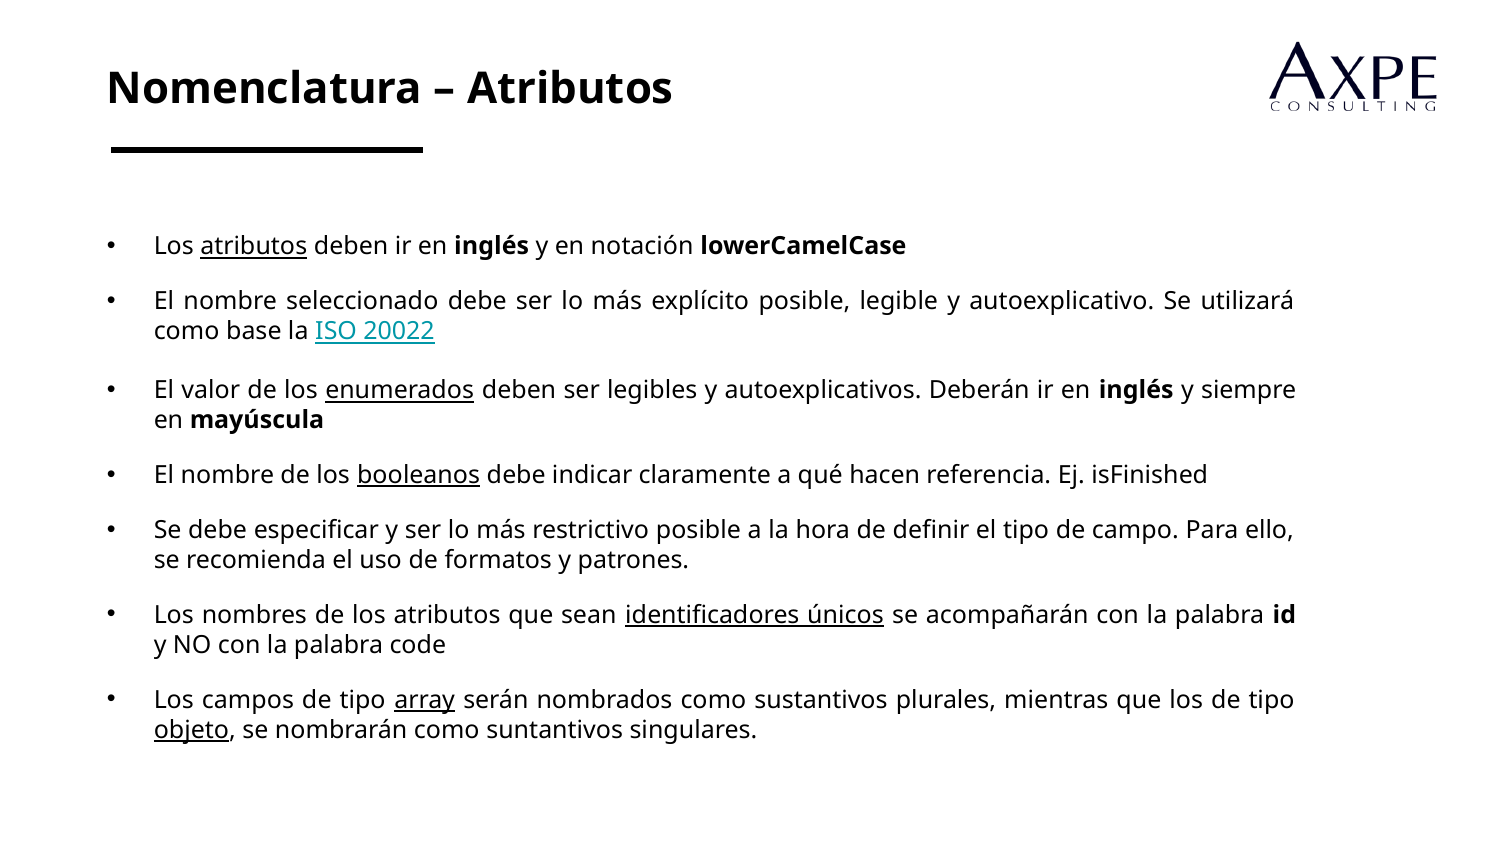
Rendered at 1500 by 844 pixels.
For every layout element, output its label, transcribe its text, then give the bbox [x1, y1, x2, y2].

text_box Los atributos deben ir en inglés y en notación lowerCamelCase El nombre seleccionado debe ser lo más explícito posible, legible y autoexplicativo. Se utilizará como base la ISO 20022 El valor de los enumerados deben ser legibles y autoexplicativos. Deberán ir en inglés y siempre en mayúscula El nombre de los booleanos debe indicar claramente a qué hacen referencia. Ej. isFinished Se debe especificar y ser lo más restrictivo posible a la hora de definir el tipo de campo. Para ello, se recomienda el uso de formatos y patrones. Los nombres de los atributos que sean identificadores únicos se acompañarán con la palabra id y NO con la palabra code Los campos de tipo array serán nombrados como sustantivos plurales, mientras que los de tipo objeto, se nombrarán como suntantivos singulares. [91, 222, 1312, 751]
picture [1257, 40, 1448, 113]
text_box Nomenclatura – Atributos [91, 36, 1077, 127]
